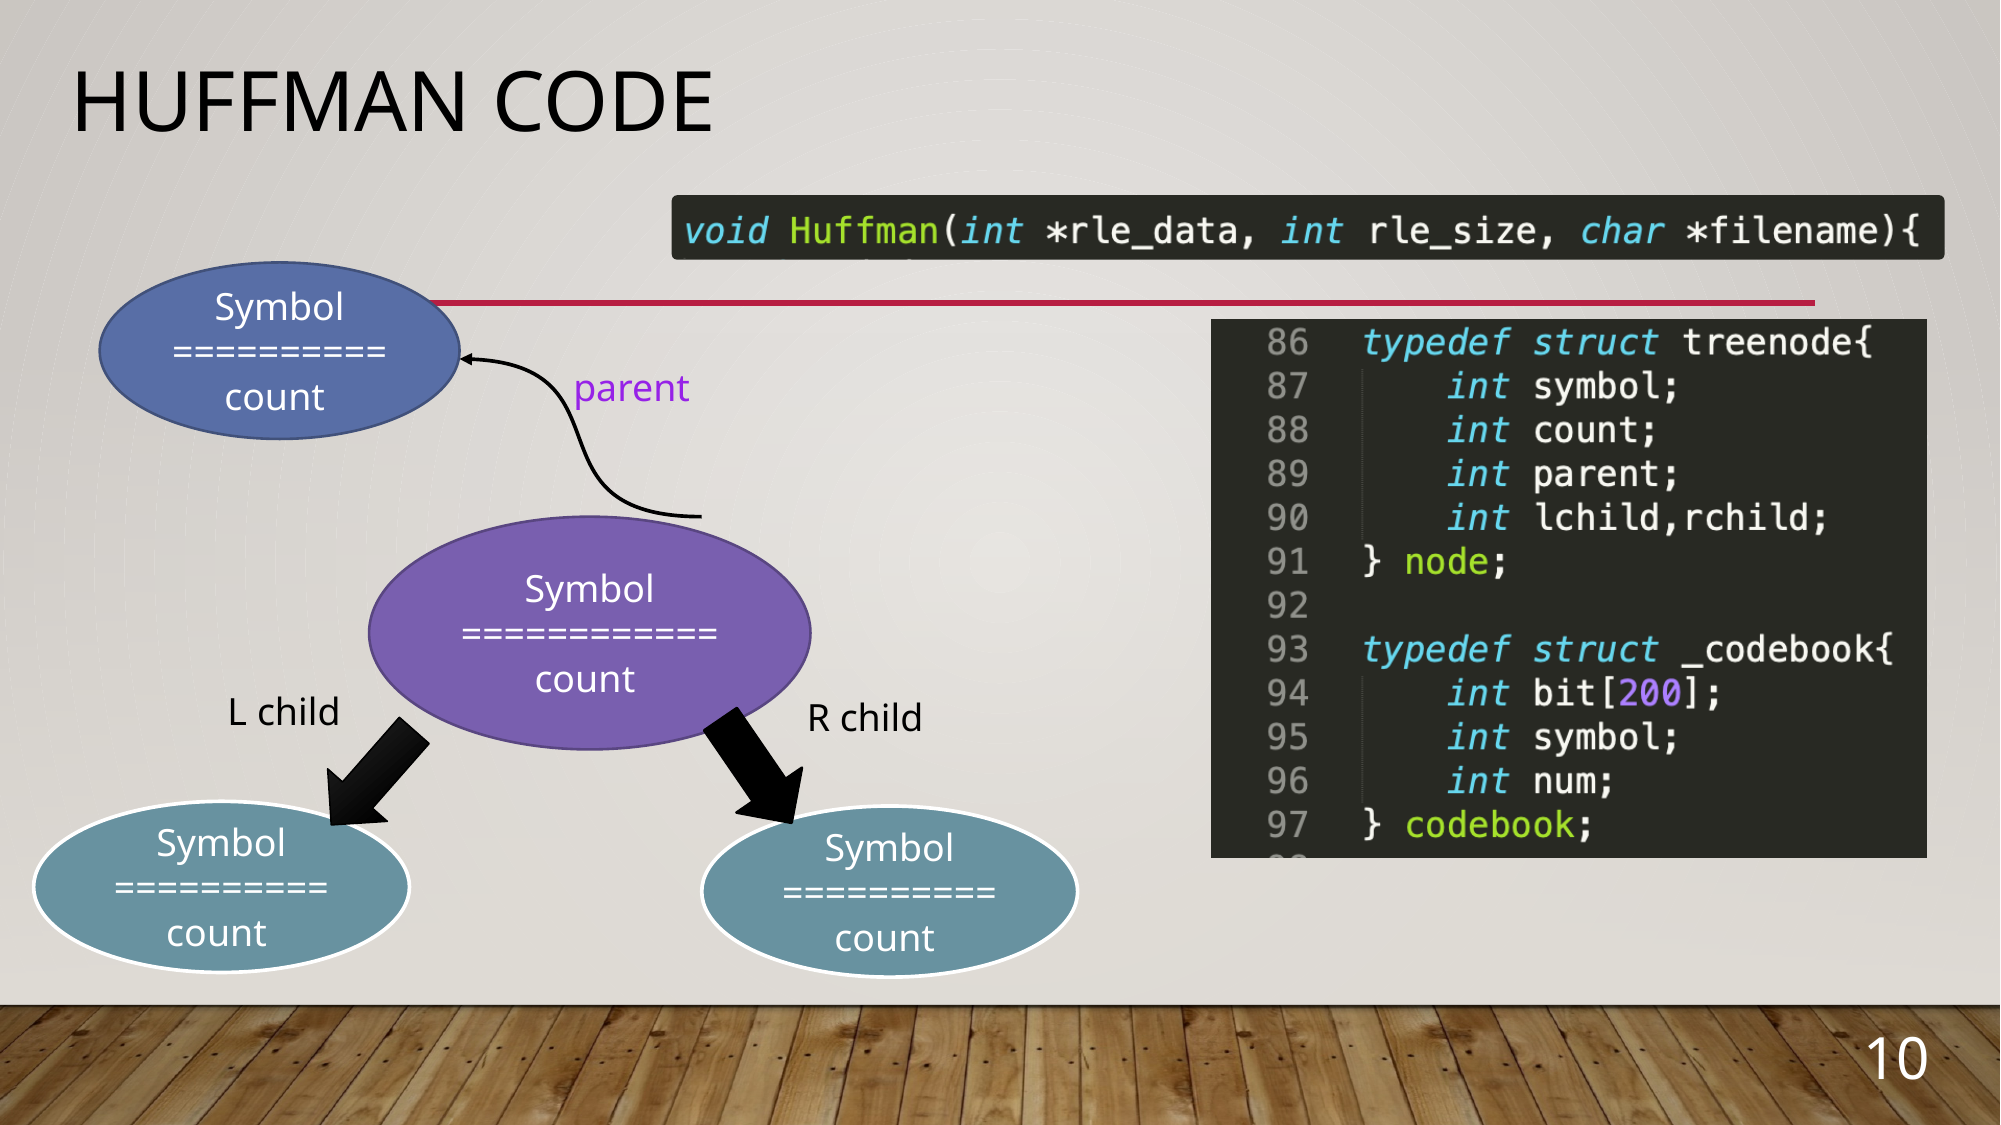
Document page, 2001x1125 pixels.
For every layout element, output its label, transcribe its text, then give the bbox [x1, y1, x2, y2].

text_box Symbol ========== count [699, 804, 1080, 979]
slide_number 10 [1811, 1013, 1945, 1097]
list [671, 194, 1945, 260]
text_box Symbol ========== count [98, 261, 461, 441]
text_box [326, 716, 430, 826]
picture [1211, 319, 1927, 858]
text_box R child [792, 686, 939, 747]
picture [0, 1005, 2000, 1125]
text_box parent [558, 356, 705, 417]
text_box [459, 358, 702, 517]
text_box [703, 706, 804, 825]
title Huffman code [55, 51, 1843, 319]
text_box Symbol ============ count [367, 517, 812, 751]
text_box L child [212, 680, 356, 740]
text_box Symbol ========== count [31, 799, 412, 975]
